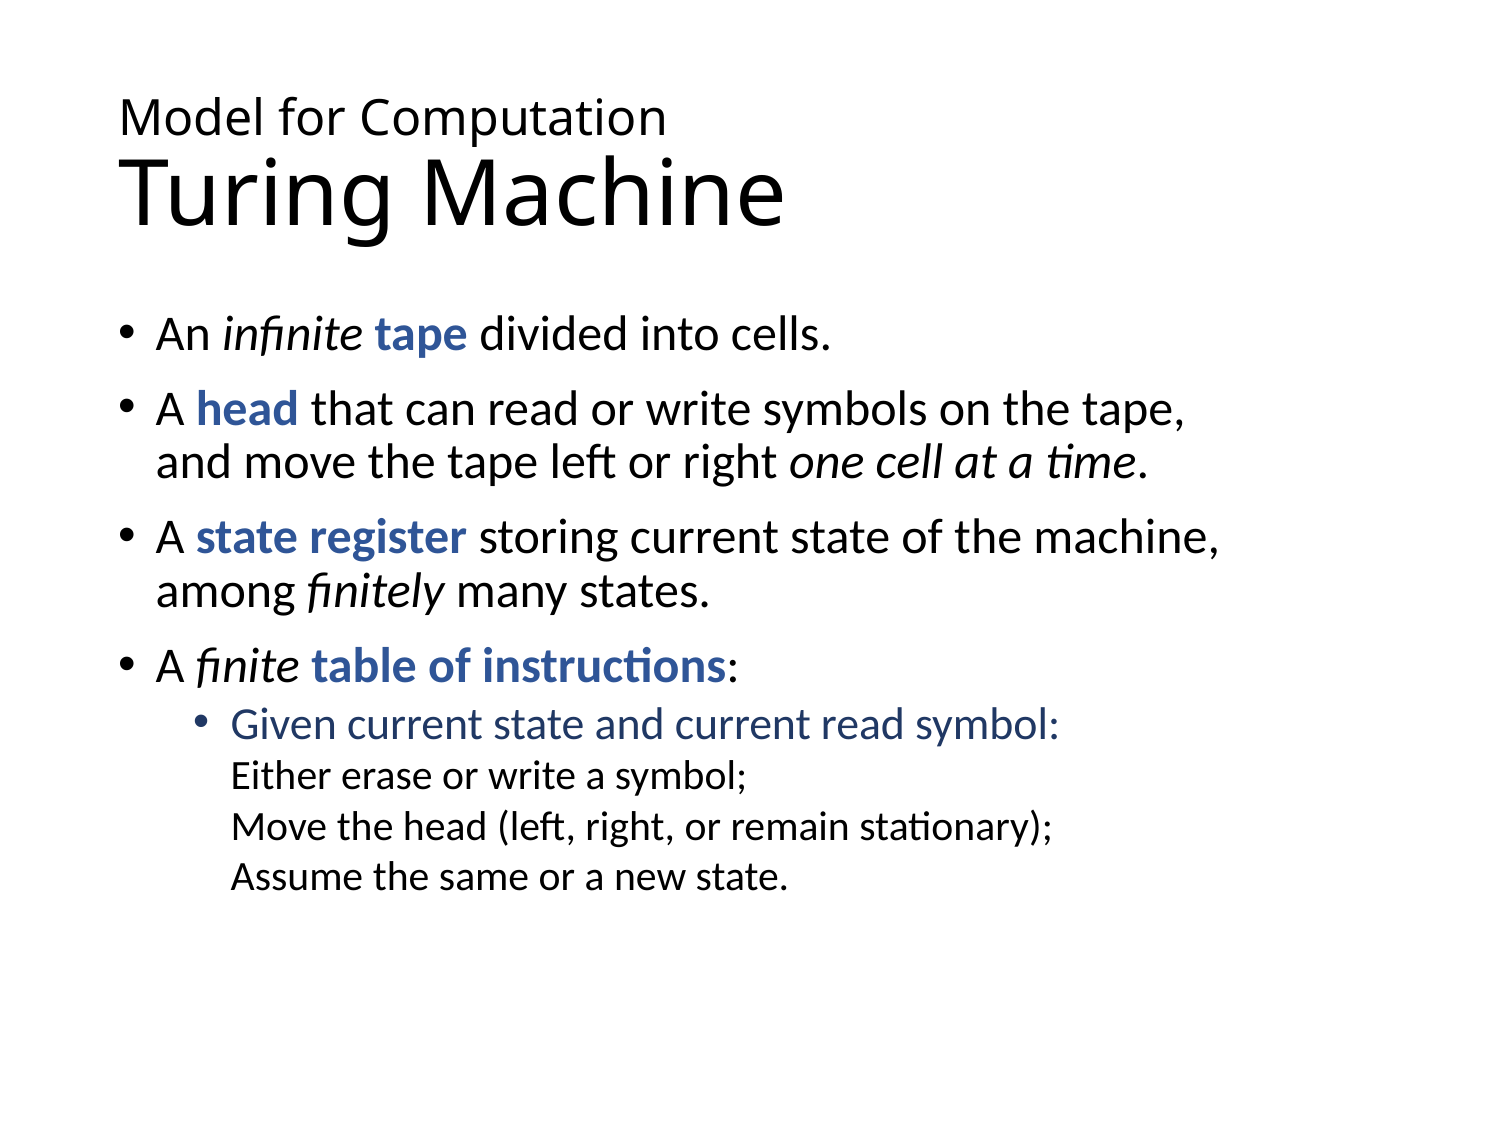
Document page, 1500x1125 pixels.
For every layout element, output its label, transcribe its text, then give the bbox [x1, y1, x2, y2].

list An infinite tape divided into cells. A head that can read or write symbols on the tape, and move the tape left or right one cell at a time. A state register storing current state of the machine, among finitely many states. A finite table of instructions: Given current state and current read symbol: Either erase or write a symbol; Move the head (left, right, or remain stationary); Assume the same or a new state. [103, 299, 1397, 1014]
title Model for Computation Turing Machine [103, 59, 1397, 278]
